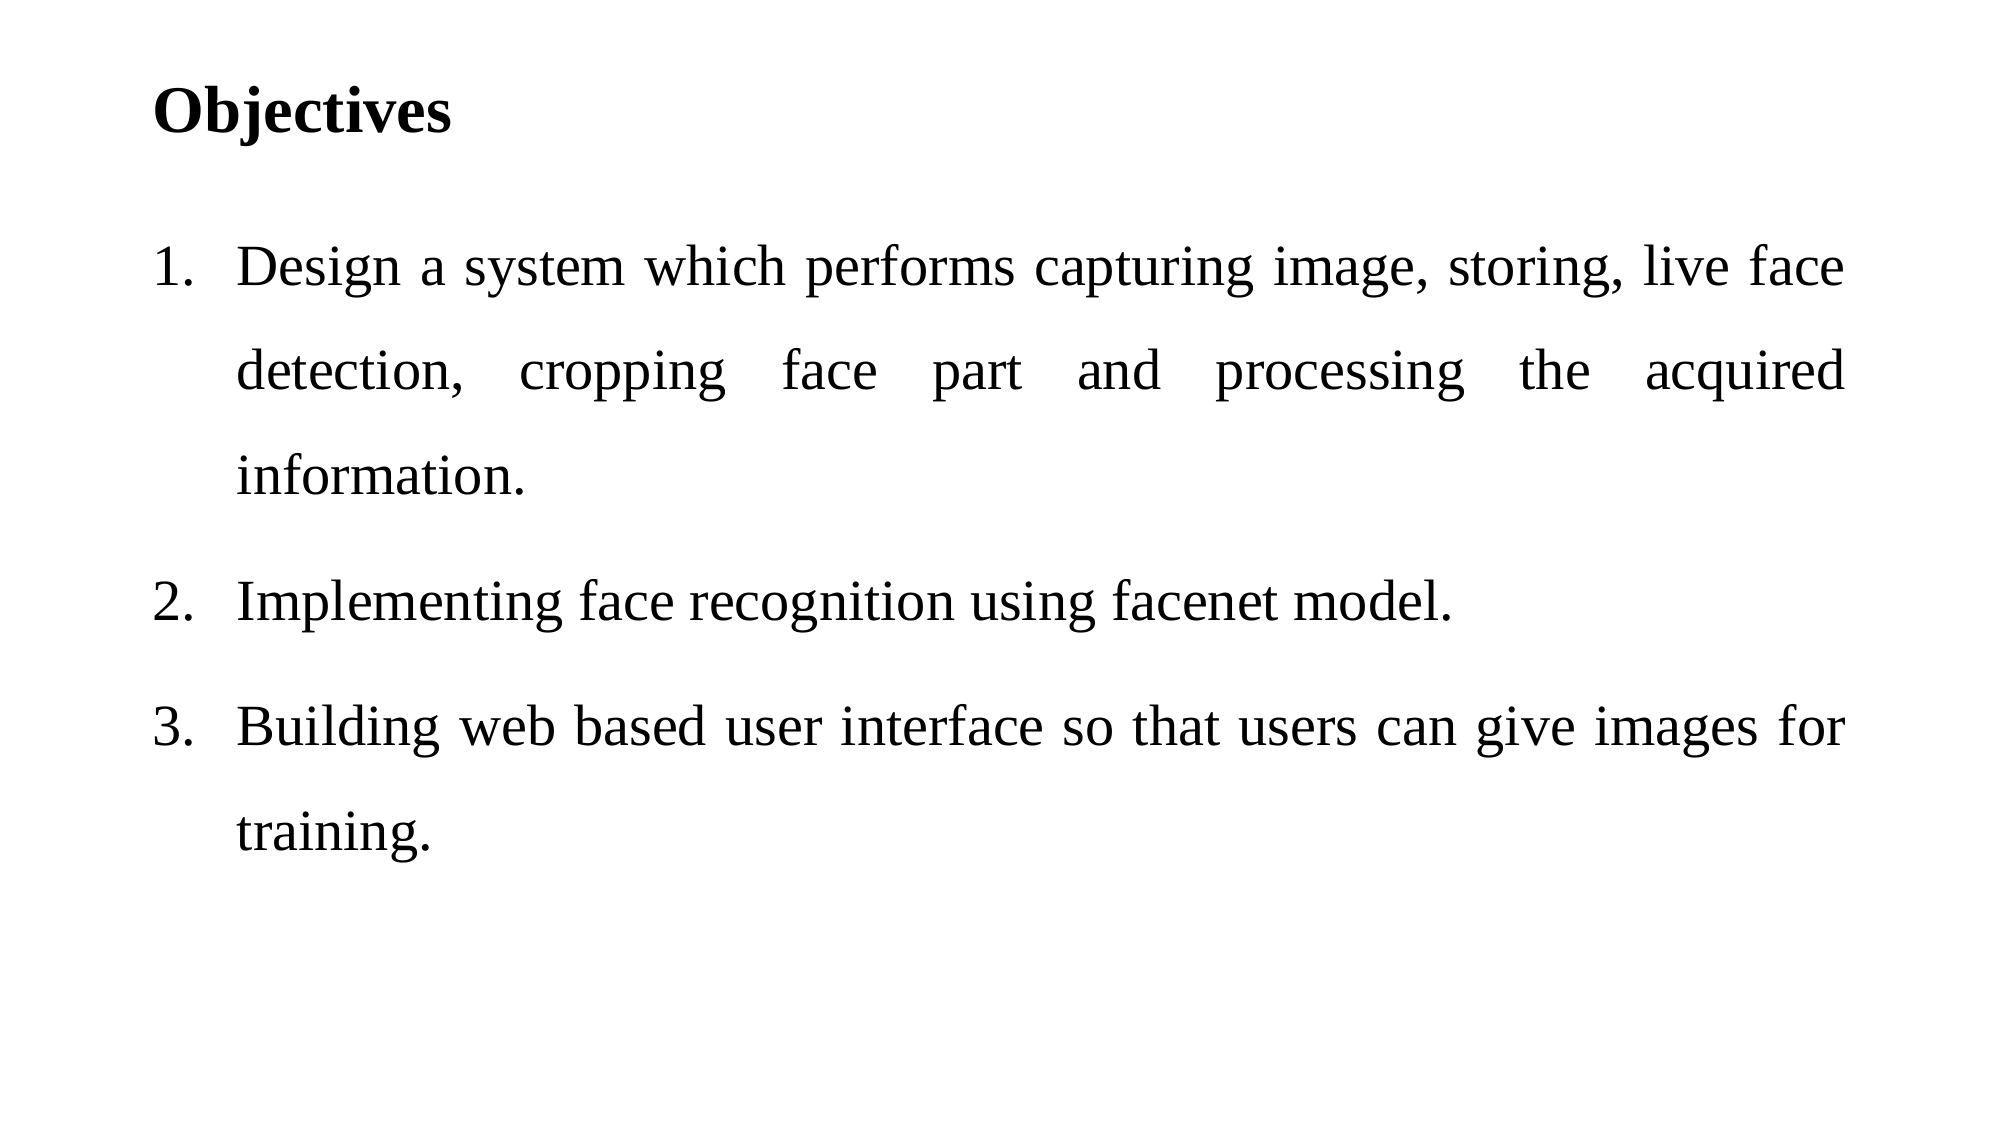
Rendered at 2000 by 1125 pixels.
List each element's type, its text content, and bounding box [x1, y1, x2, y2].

list Design a system which performs capturing image, storing, live face detection, cropping face part and processing the acquired information. Implementing face recognition using facenet model. Building web based user interface so that users can give images for training. [137, 184, 1862, 1014]
title Objectives [137, 59, 1862, 161]
